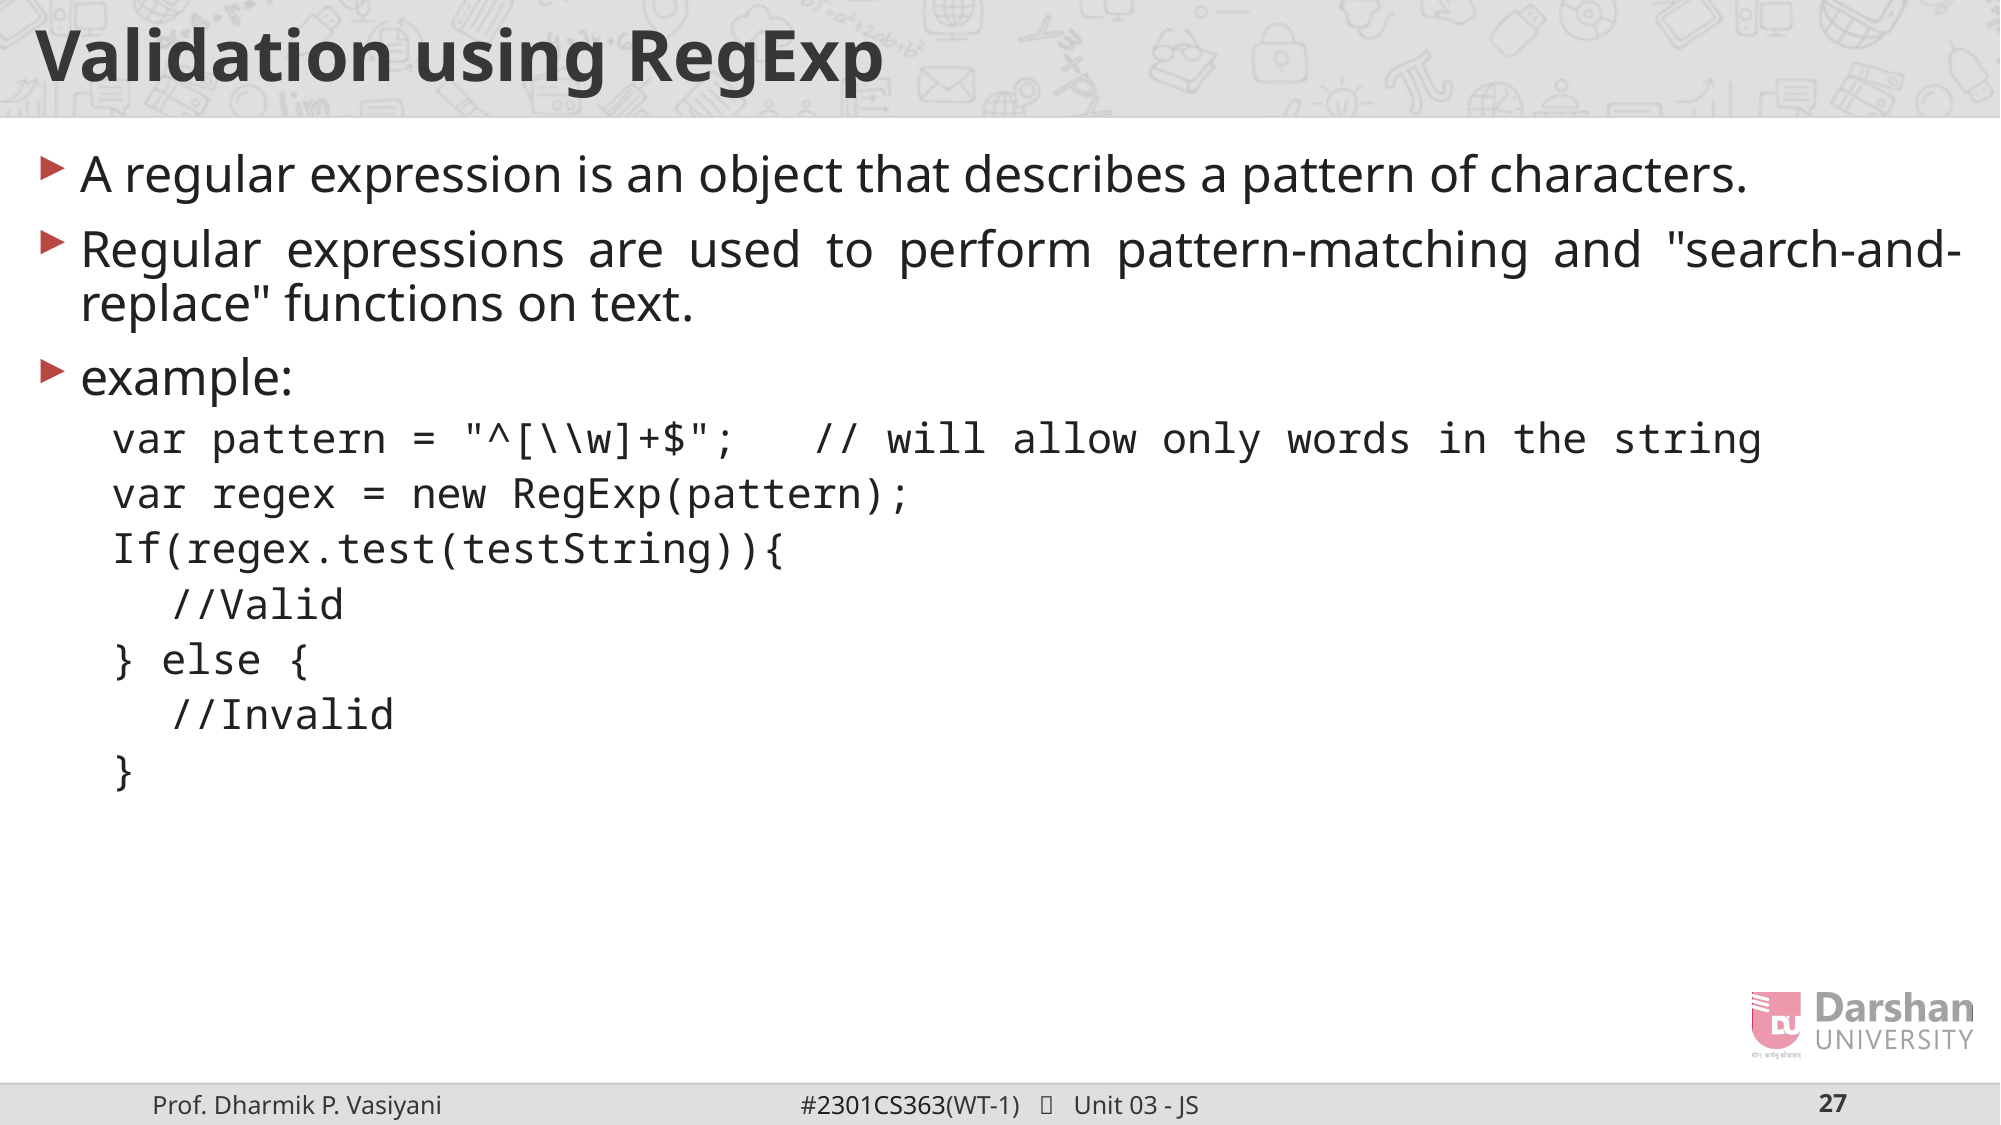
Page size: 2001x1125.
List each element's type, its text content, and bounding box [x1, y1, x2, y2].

list A regular expression is an object that describes a pattern of characters. Regular expressions are used to perform pattern-matching and "search-and-replace" functions on text. example: var pattern = "^[\\w]+$"; // will allow only words in the string var regex = new RegExp(pattern); If(regex.test(testString)){ //Valid } else { //Invalid } [21, 141, 1979, 1059]
title Validation using RegExp [0, 0, 2000, 117]
